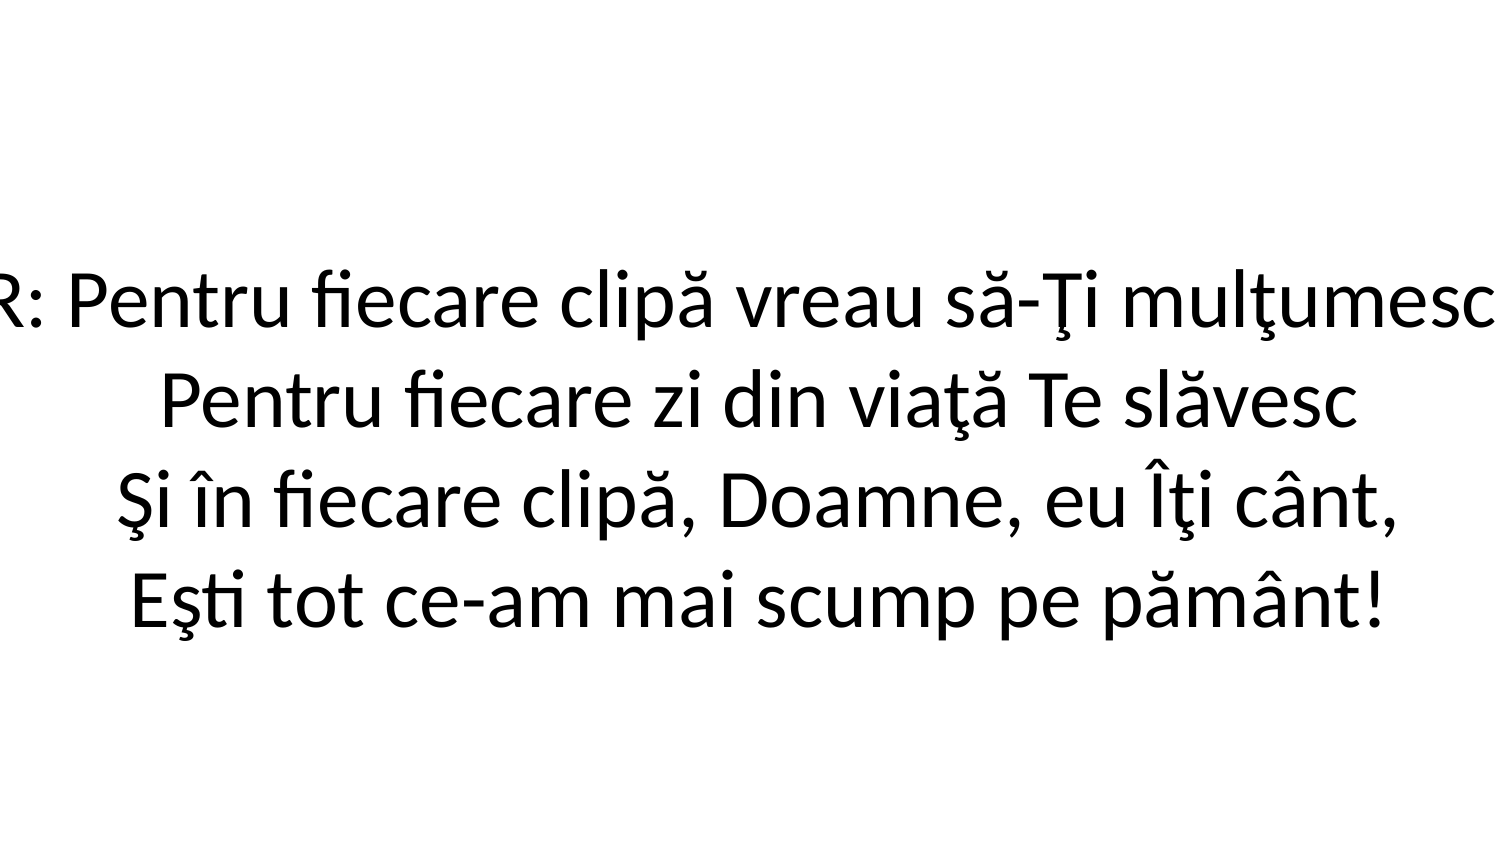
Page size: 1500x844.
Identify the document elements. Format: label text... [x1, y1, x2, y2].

text_box R: Pentru fiecare clipă vreau să-Ţi mulţumesc, Pentru fiecare zi din viaţă Te slăvesc Şi în fiecare clipă, Doamne, eu Îţi cânt, Eşti tot ce-am mai scump pe pământ! [0, 192, 1500, 652]
